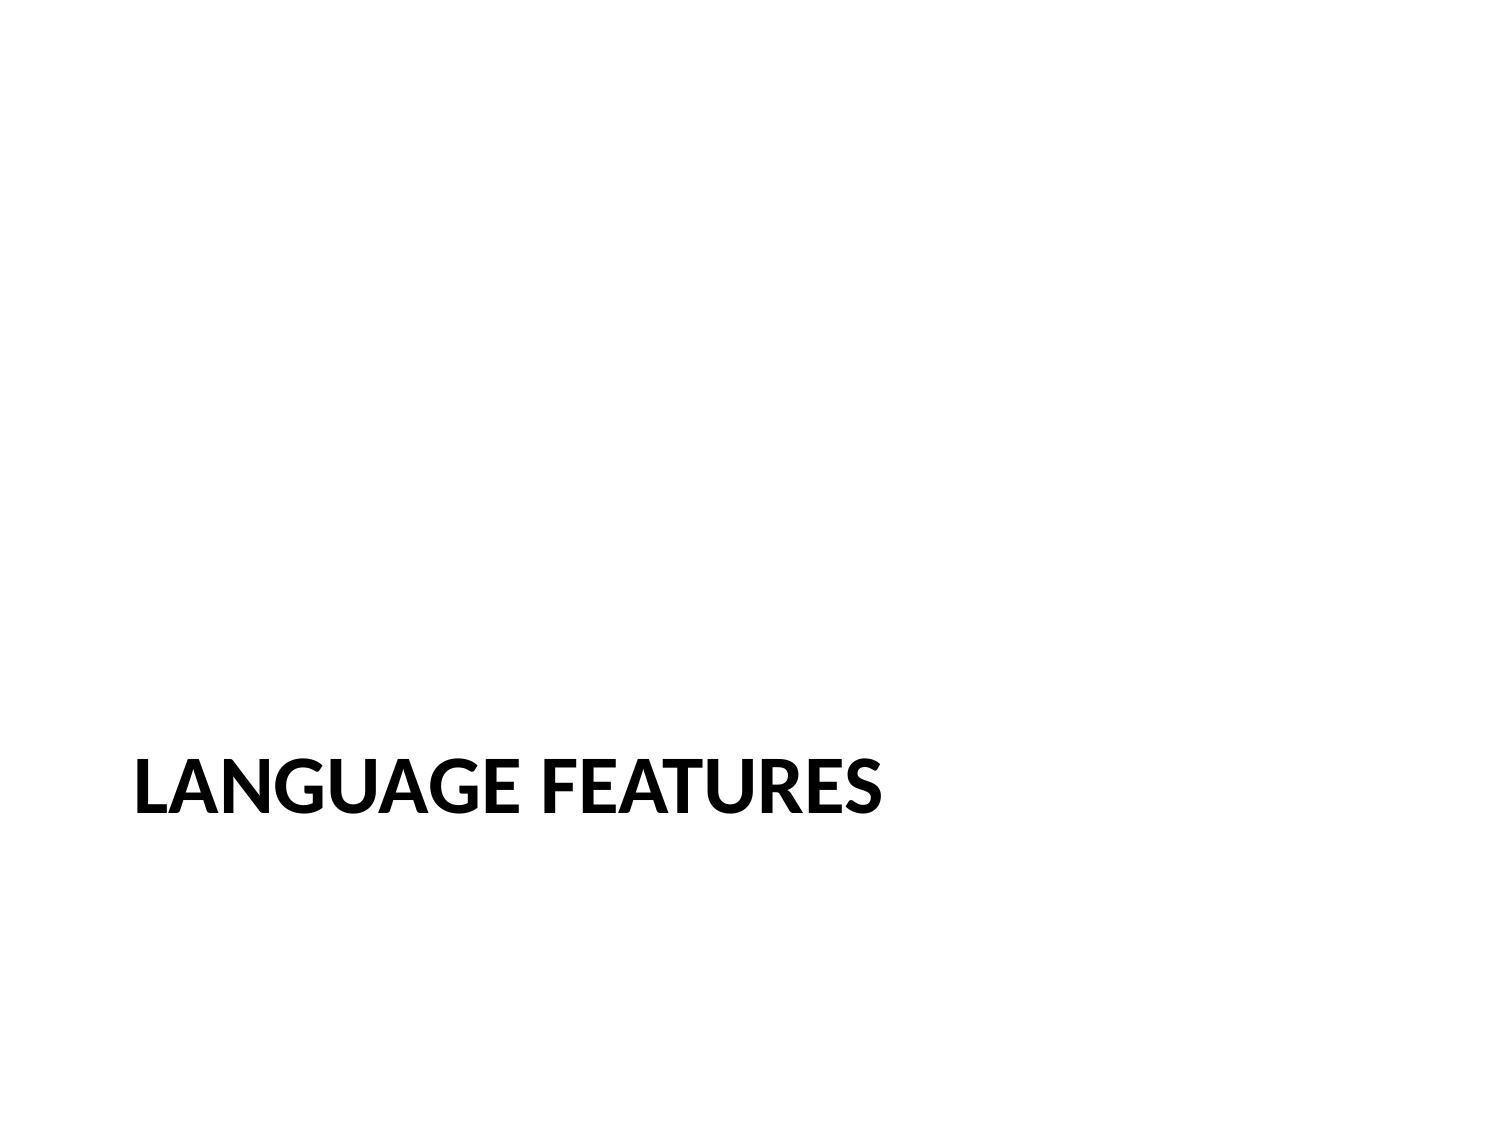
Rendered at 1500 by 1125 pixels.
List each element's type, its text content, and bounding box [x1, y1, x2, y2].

title Language Features [118, 722, 1394, 947]
